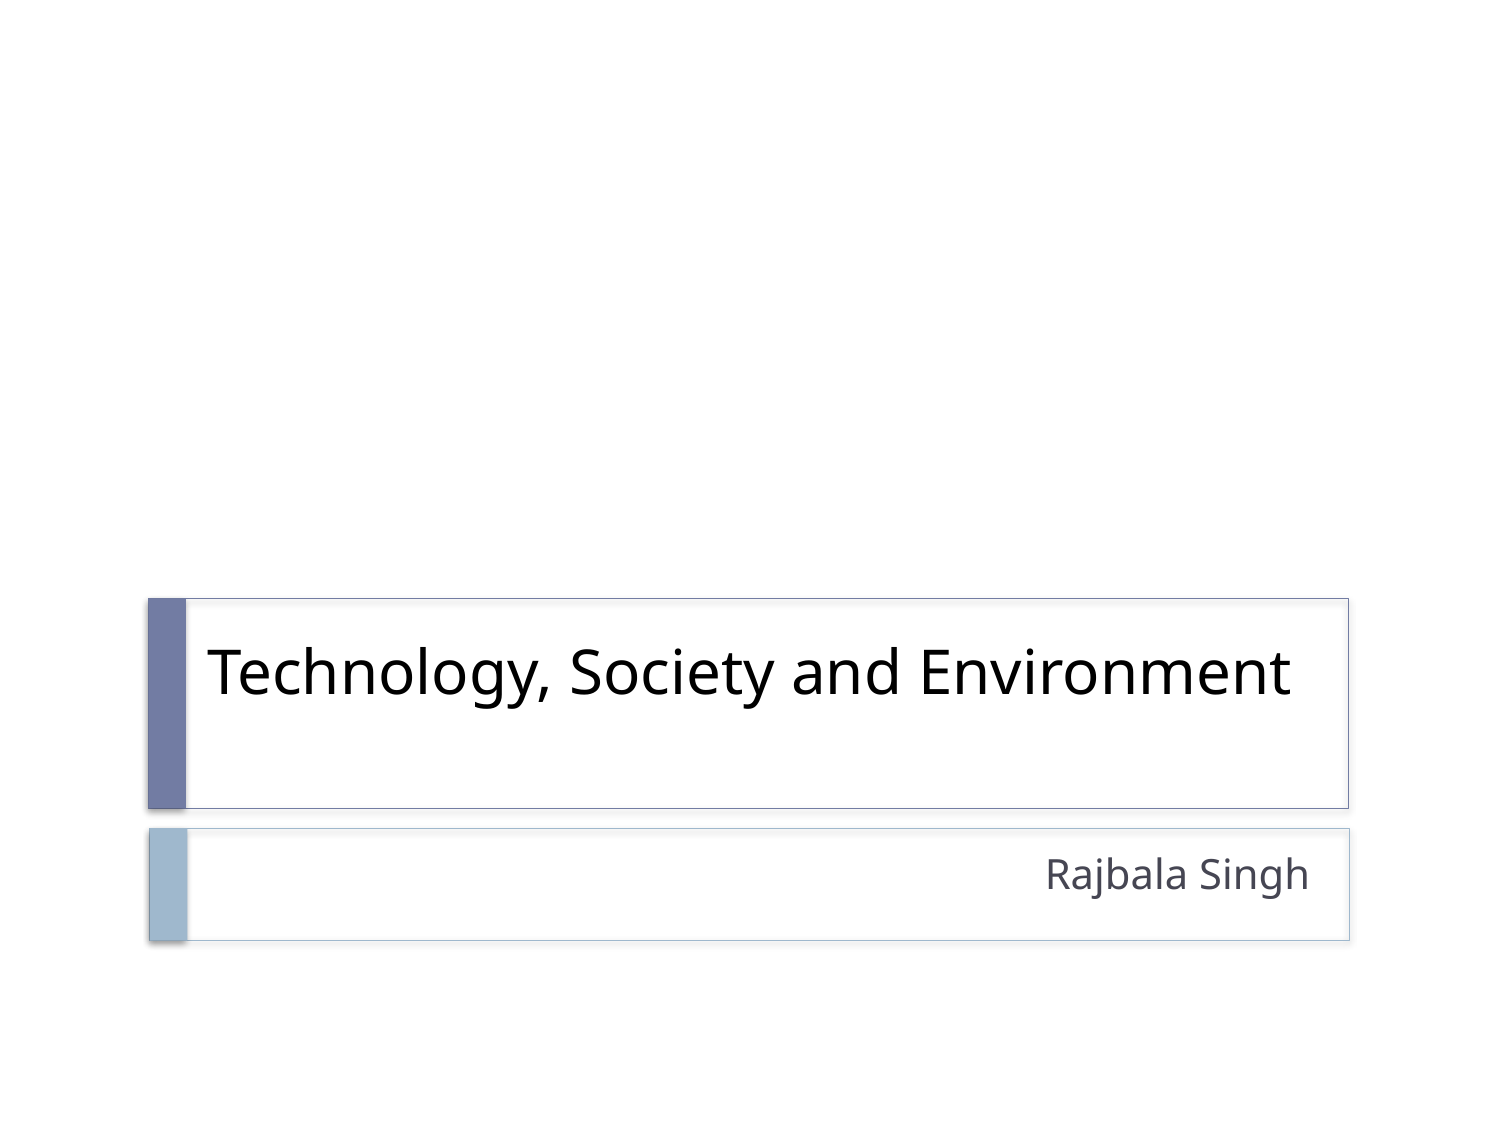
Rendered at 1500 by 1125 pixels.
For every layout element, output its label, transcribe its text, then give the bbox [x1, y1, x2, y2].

title Technology, Society and Environment [187, 624, 1313, 788]
subtitle Rajbala Singh [200, 840, 1325, 929]
